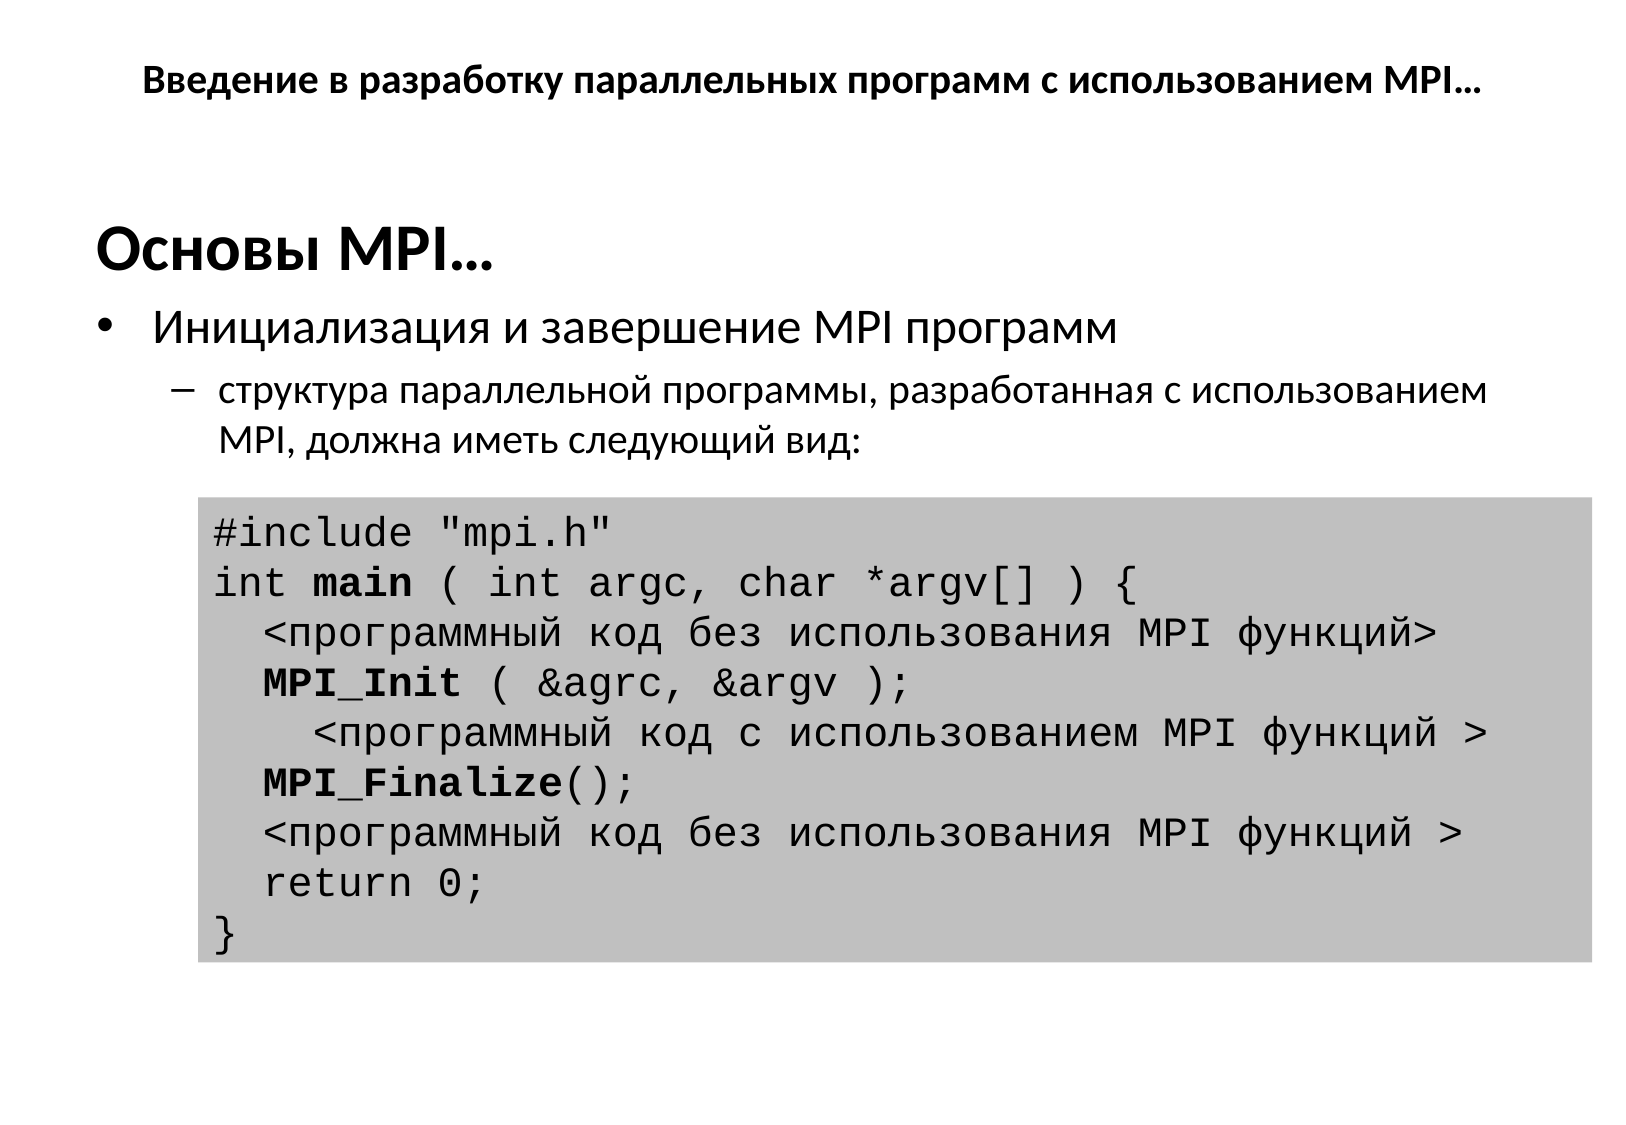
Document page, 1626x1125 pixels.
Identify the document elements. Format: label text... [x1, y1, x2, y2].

list Основы MPI… Инициализация и завершение MPI программ структура параллельной программы, разработанная с использованием MPI, должна иметь следующий вид: [80, 196, 1569, 1012]
text_box #include "mpi.h" int main ( int argc, char *argv[] ) { <программный код без использования MPI функций> MPI_Init ( &agrc, &argv ); <программный код с использованием MPI функций > MPI_Finalize(); <программный код без использования MPI функций > return 0; } [198, 497, 1593, 963]
title Введение в разработку параллельных программ с использованием MPI… [67, 30, 1559, 124]
